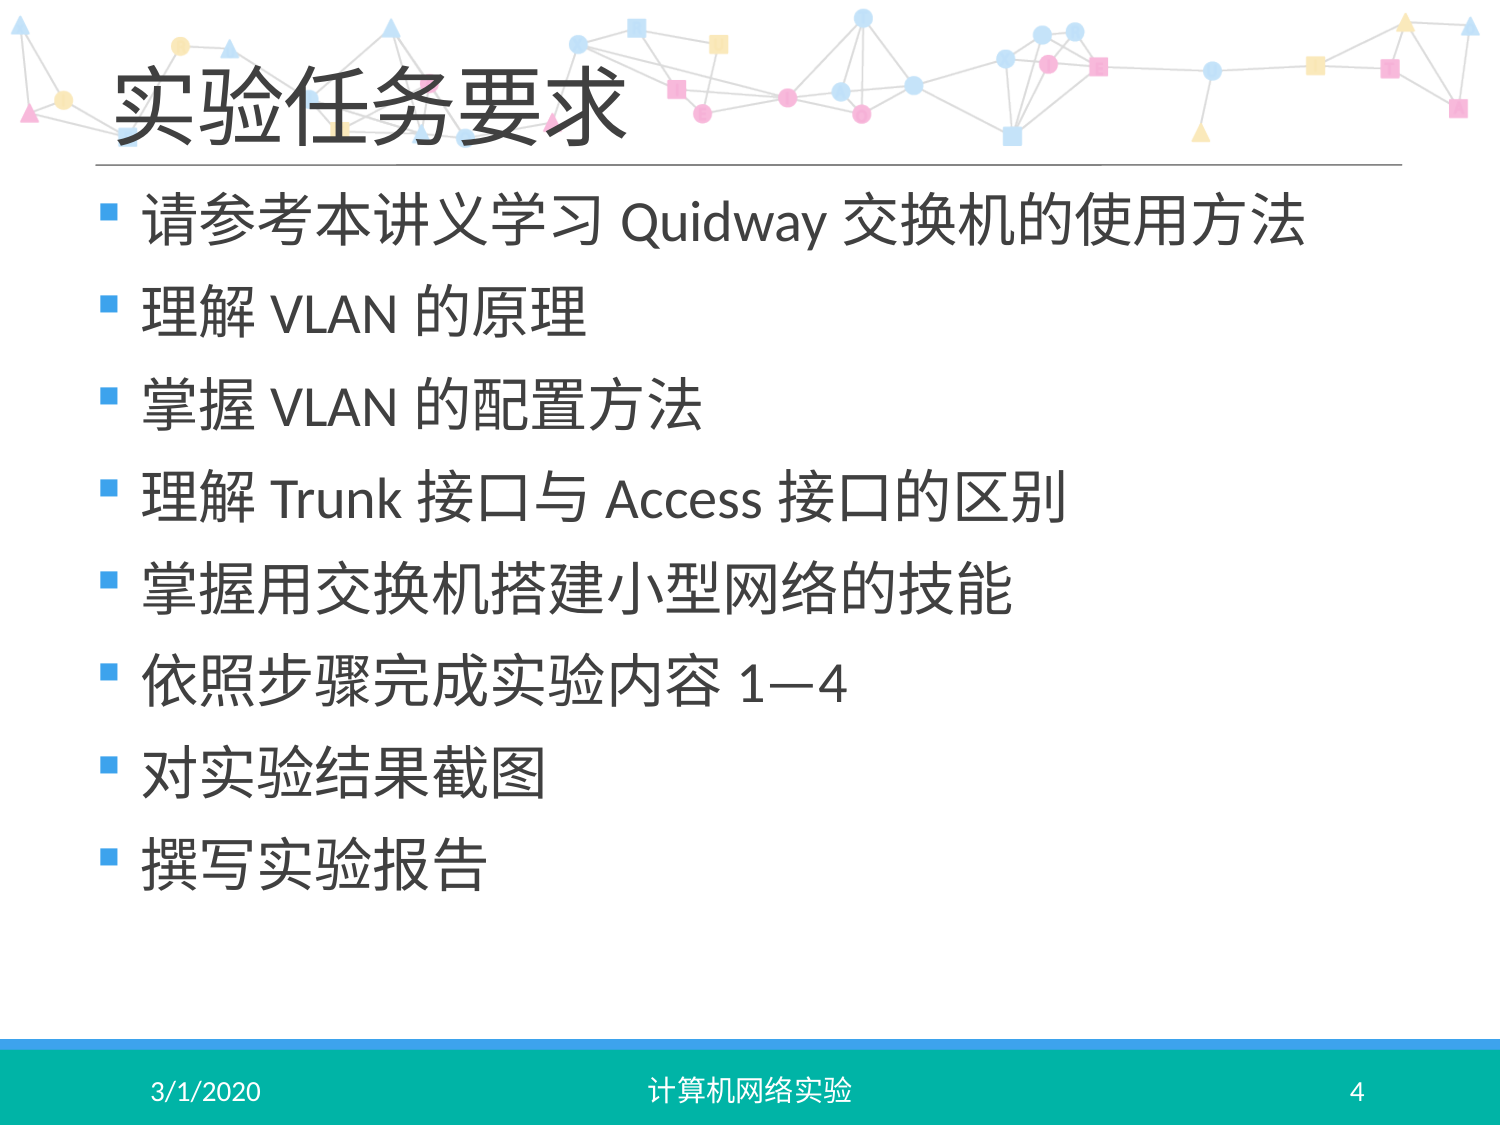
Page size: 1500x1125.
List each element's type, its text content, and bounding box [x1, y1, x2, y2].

footer 计算机网络实验 [453, 1059, 1047, 1120]
list 请参考本讲义学习Quidway交换机的使用方法 理解VLAN的原理 掌握VLAN的配置方法 理解Trunk接口与Access接口的区别 掌握用交换机搭建小型网络的技能 依照步骤完成实验内容1—4 对实验结果截图 撰写实验报告 [95, 184, 1403, 1019]
picture [0, 0, 1500, 165]
title 实验任务要求 [95, 47, 1403, 165]
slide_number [135, 1059, 440, 1120]
slide_number 4 [1218, 1059, 1380, 1120]
